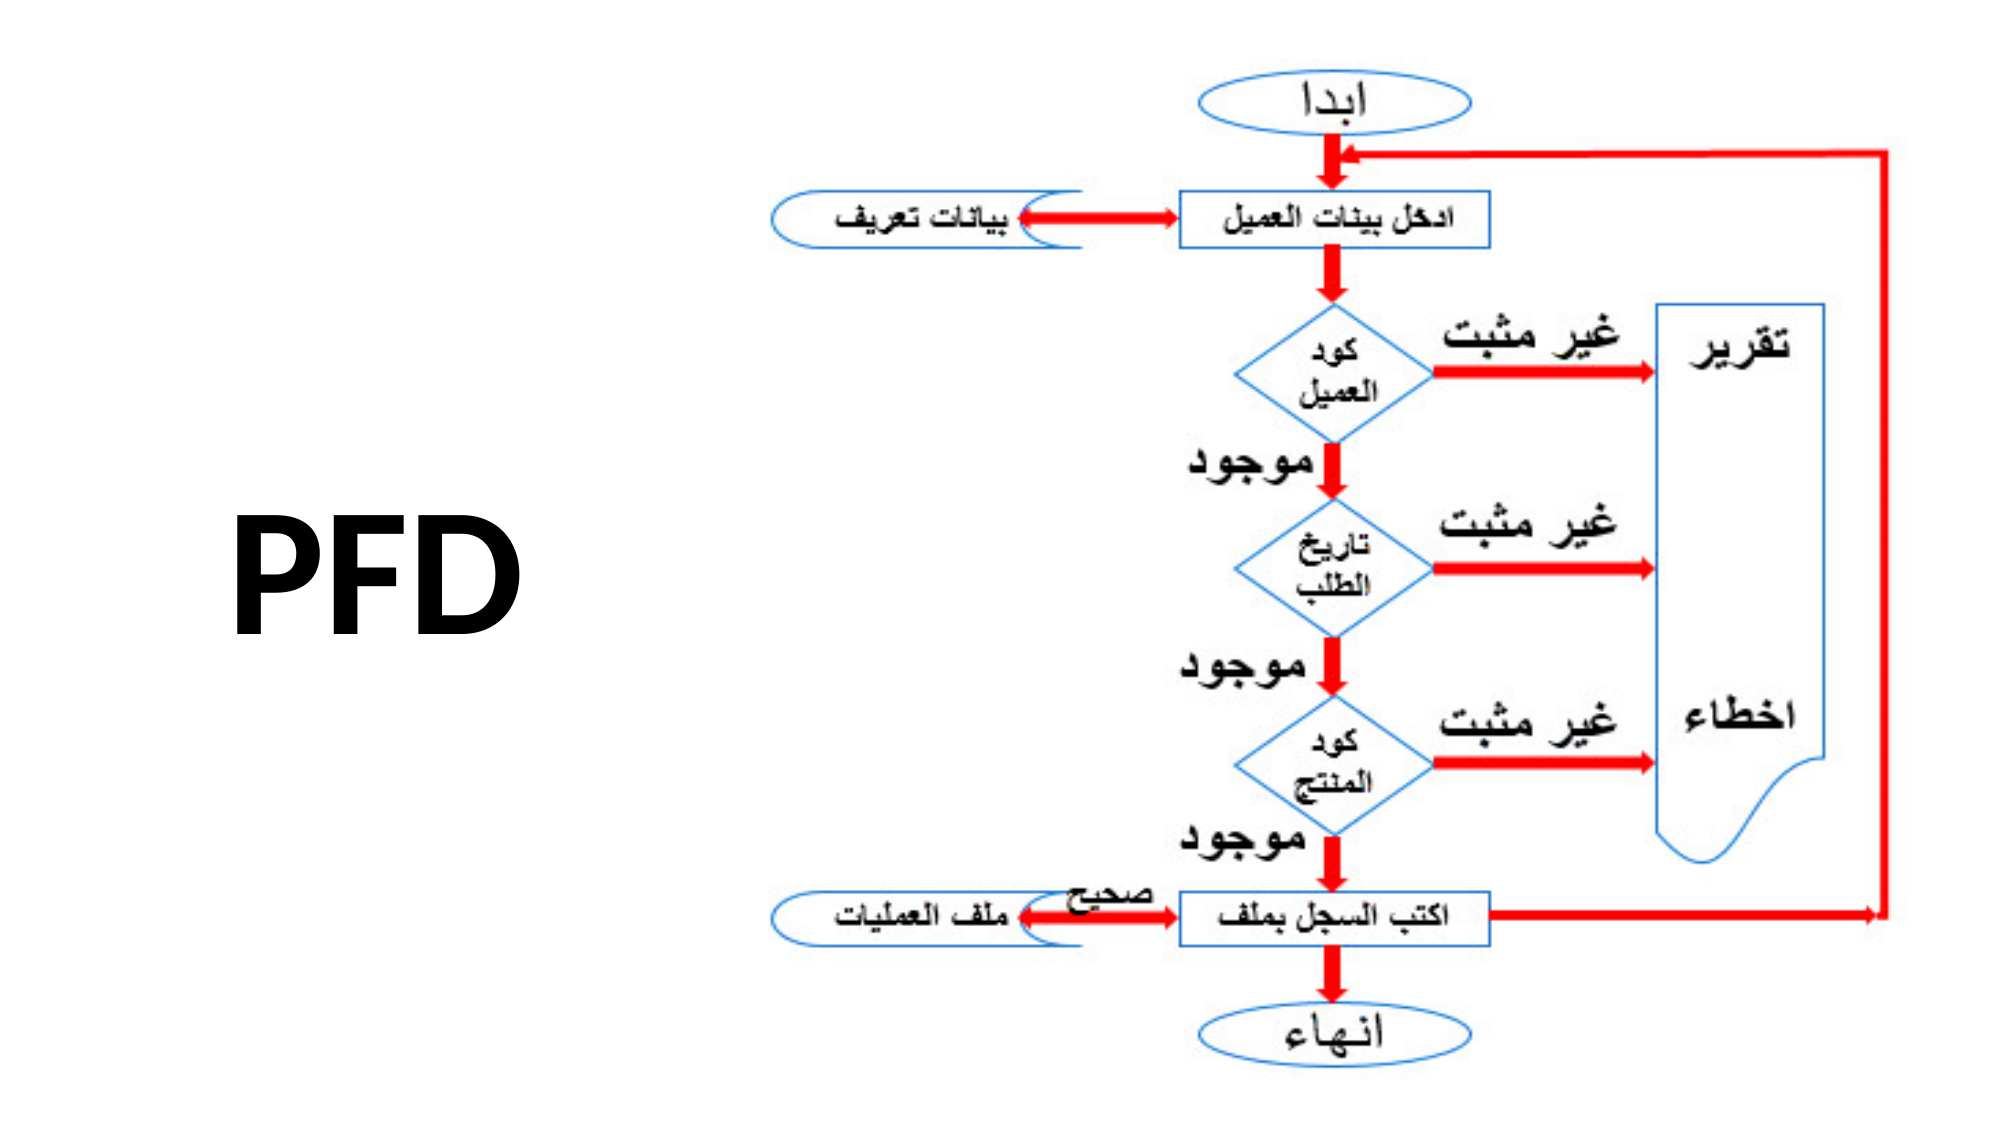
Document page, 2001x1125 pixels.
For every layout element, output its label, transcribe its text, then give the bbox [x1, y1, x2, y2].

text_box PFD [212, 443, 542, 679]
picture [747, 0, 1911, 1125]
